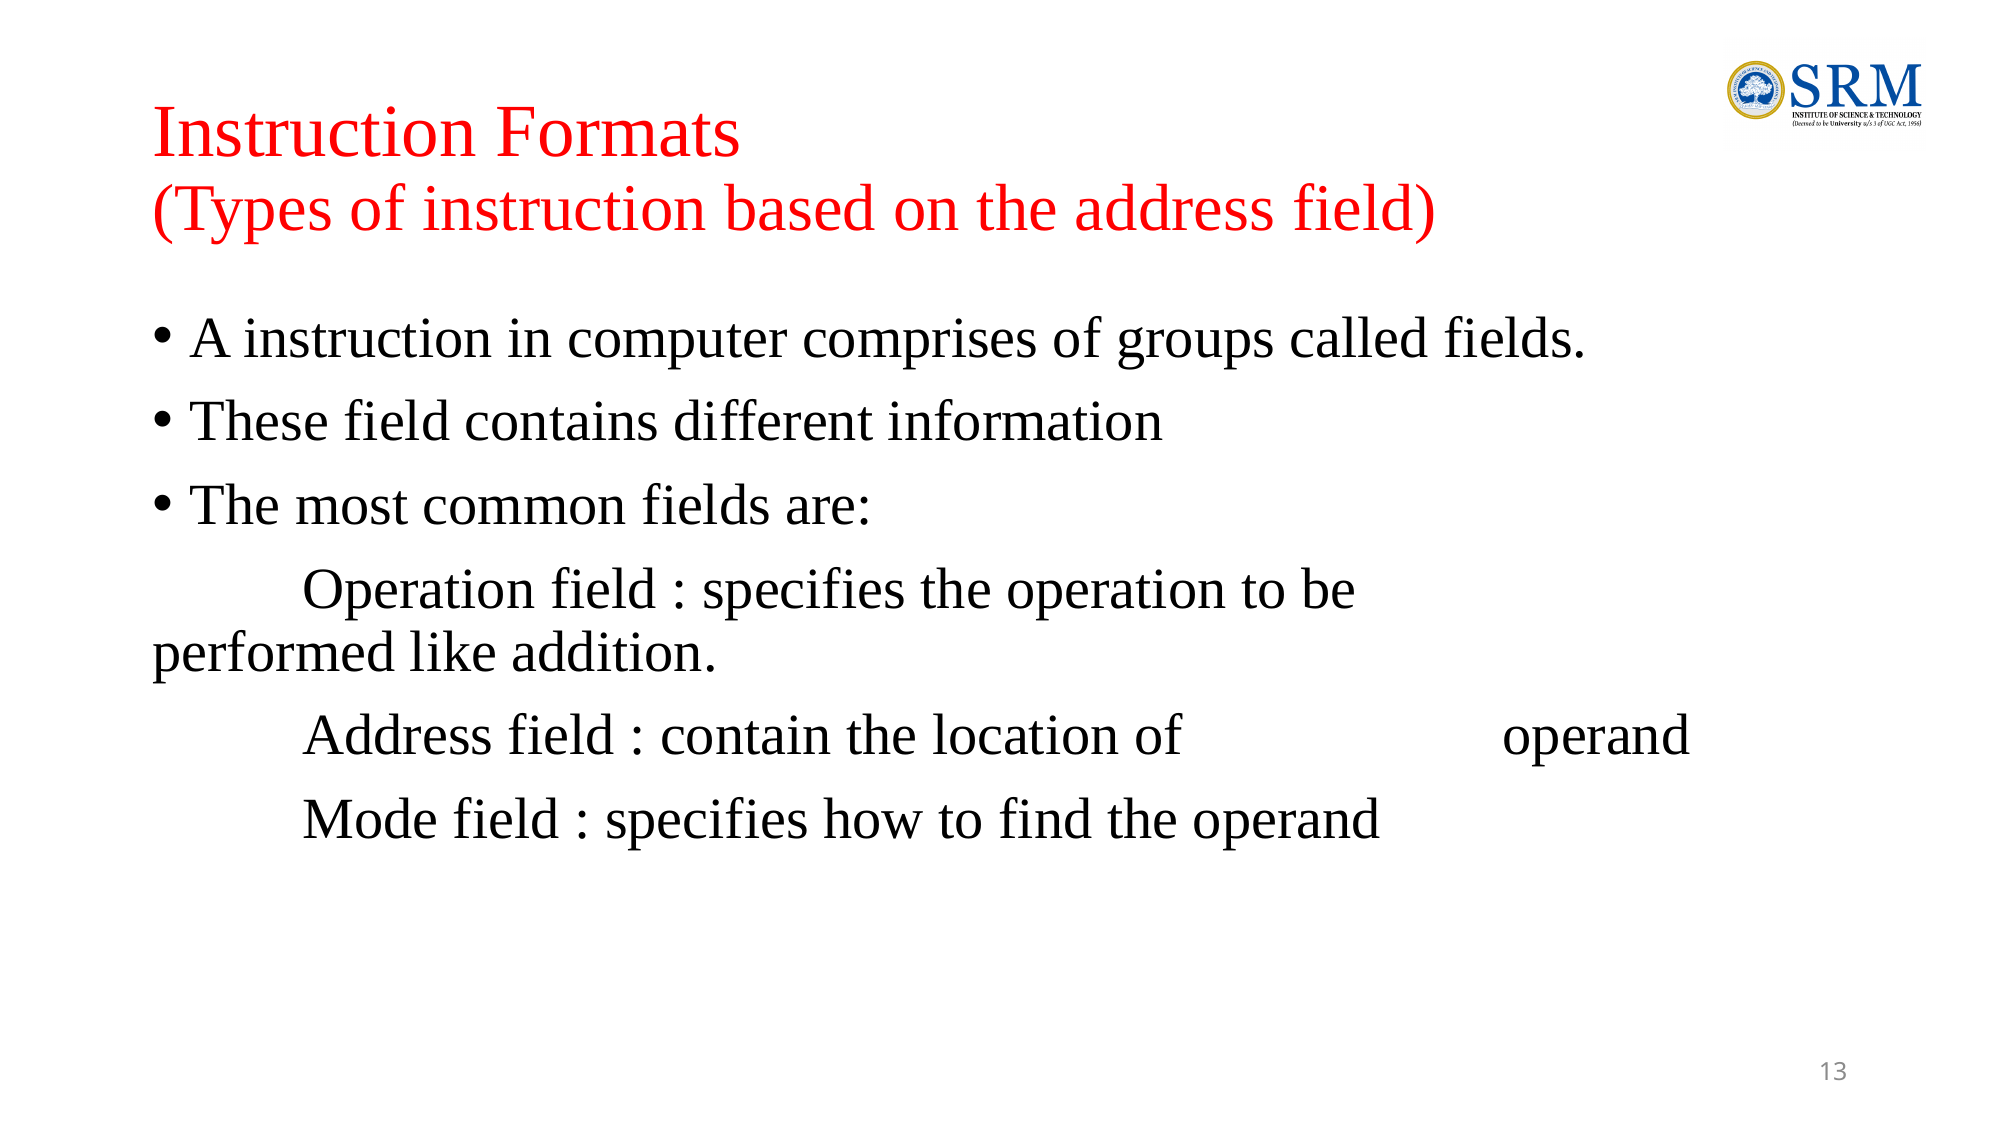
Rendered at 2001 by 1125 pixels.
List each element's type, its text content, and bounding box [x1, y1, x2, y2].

list A instruction in computer comprises of groups called fields. These field contains different information The most common fields are: Operation field : specifies the operation to be performed like addition. Address field : contain the location of operand Mode field : specifies how to find the operand [137, 299, 1863, 1014]
slide_number 13 [1412, 1042, 1863, 1103]
picture [1723, 37, 1926, 151]
title Instruction Formats (Types of instruction based on the address field) [137, 59, 1863, 278]
